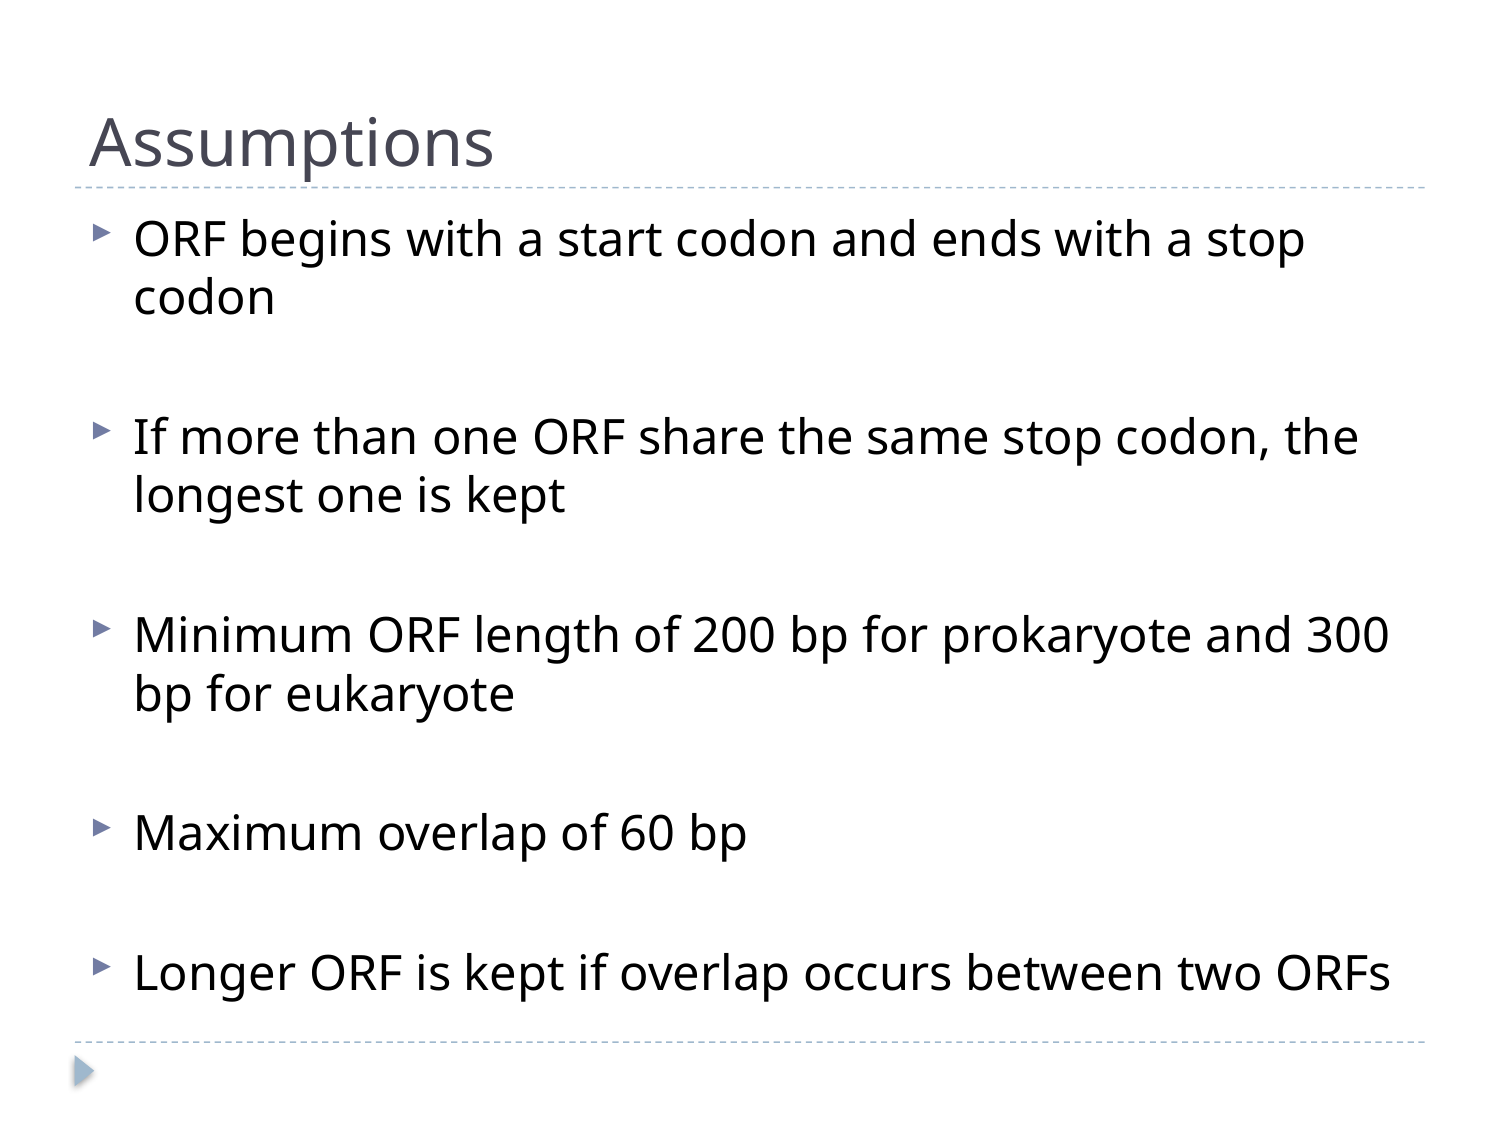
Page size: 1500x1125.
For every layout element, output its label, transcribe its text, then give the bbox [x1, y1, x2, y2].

title Assumptions [75, 24, 1425, 188]
list ORF begins with a start codon and ends with a stop codon If more than one ORF share the same stop codon, the longest one is kept Minimum ORF length of 200 bp for prokaryote and 300 bp for eukaryote Maximum overlap of 60 bp Longer ORF is kept if overlap occurs between two ORFs [75, 200, 1425, 1010]
